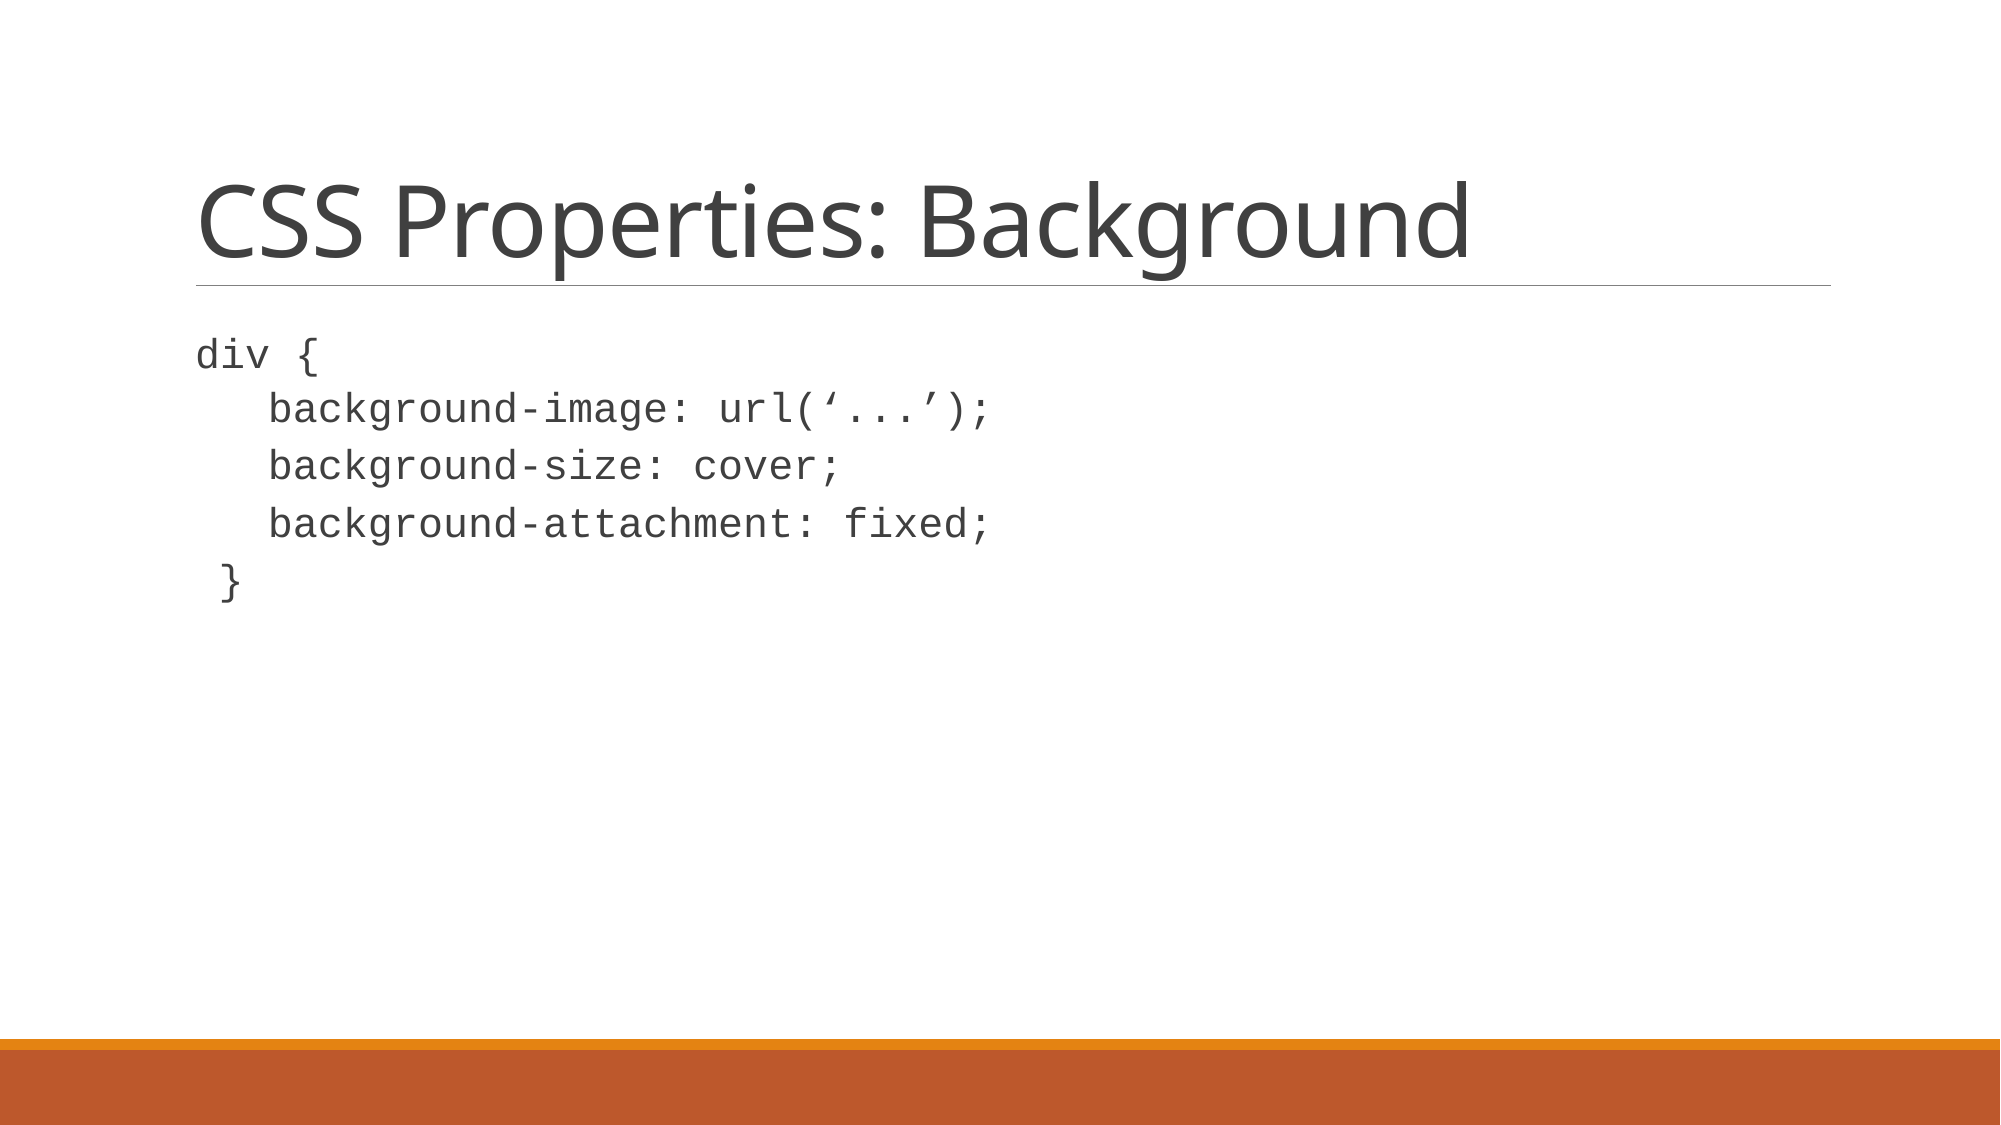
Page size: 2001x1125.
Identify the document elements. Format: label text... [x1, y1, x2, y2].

list div { background-image: url(‘...’); background-size: cover; background-attachment: fixed; } [180, 302, 1830, 634]
title CSS Properties: Background [180, 47, 1830, 285]
